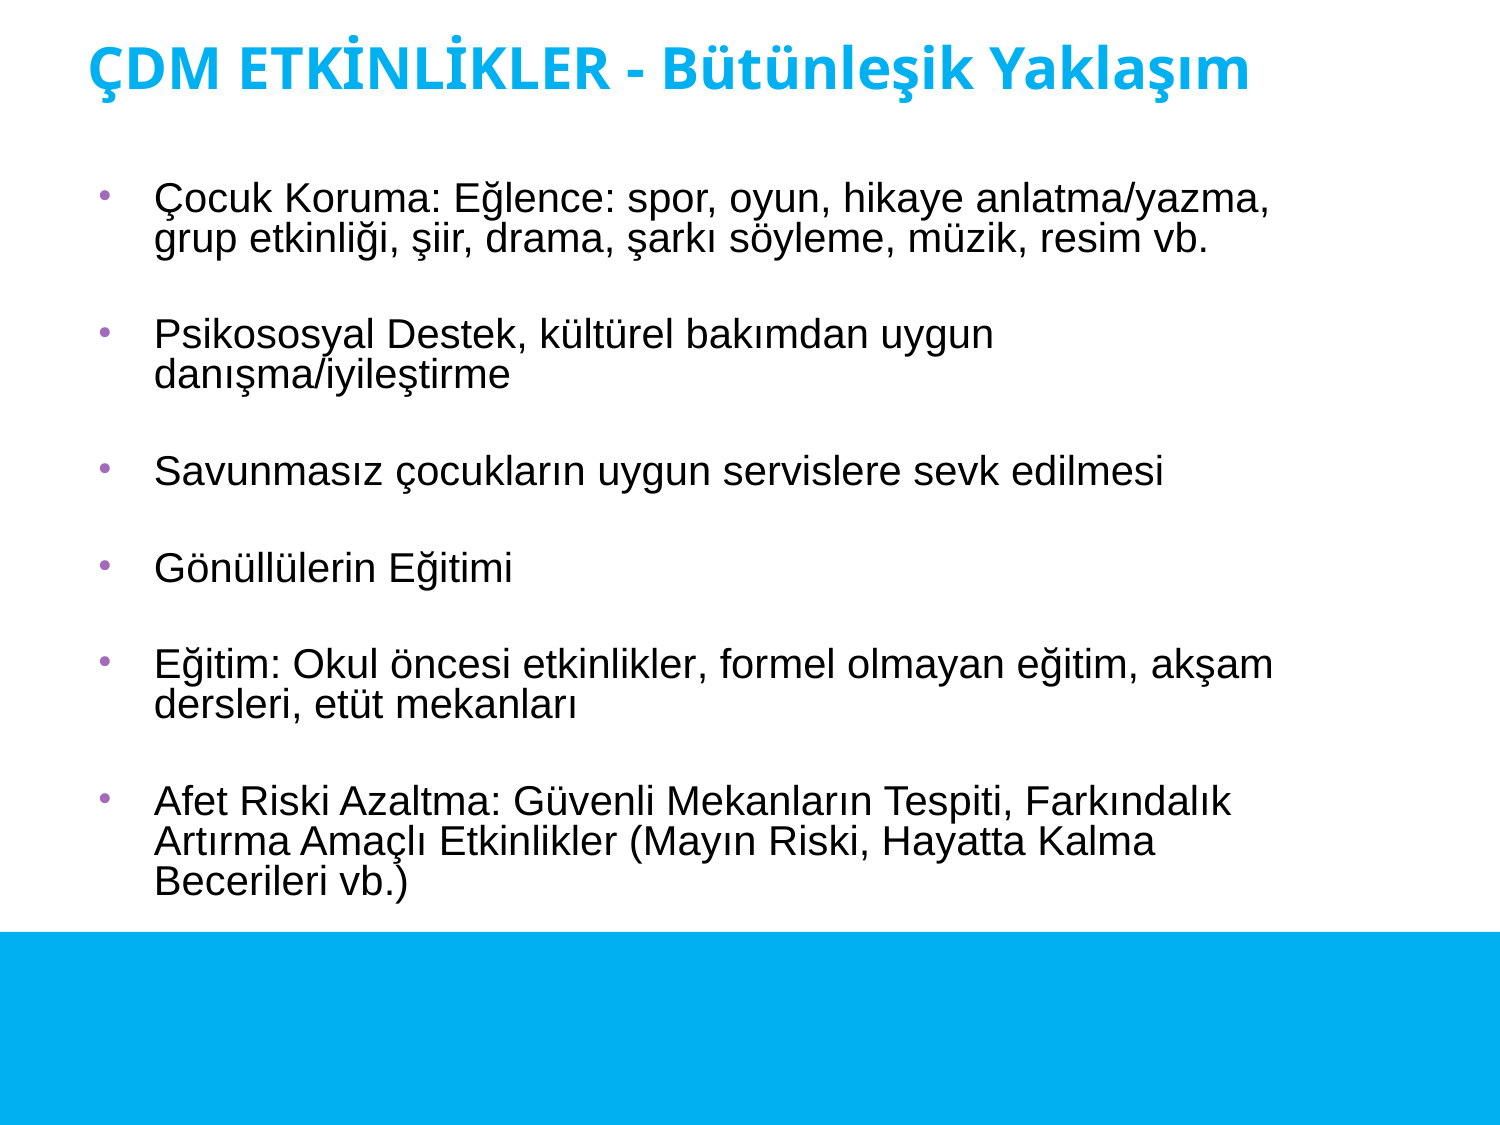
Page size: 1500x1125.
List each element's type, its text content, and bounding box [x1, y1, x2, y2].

title ÇDM ETKİNLİKLER - Bütünleşik Yaklaşım [87, 31, 1438, 188]
text_box [0, 931, 1500, 1125]
list Çocuk Koruma: Eğlence: spor, oyun, hikaye anlatma/yazma, grup etkinliği, şiir, drama, şarkı söyleme, müzik, resim vb. Psikososyal Destek, kültürel bakımdan uygun danışma/iyileştirme Savunmasız çocukların uygun servislere sevk edilmesi Gönüllülerin Eğitimi Eğitim: Okul öncesi etkinlikler, formel olmayan eğitim, akşam dersleri, etüt mekanları Afet Riski Azaltma: Güvenli Mekanların Tespiti, Farkındalık Artırma Amaçlı Etkinlikler (Mayın Riski, Hayatta Kalma Becerileri vb.) [97, 156, 1323, 931]
